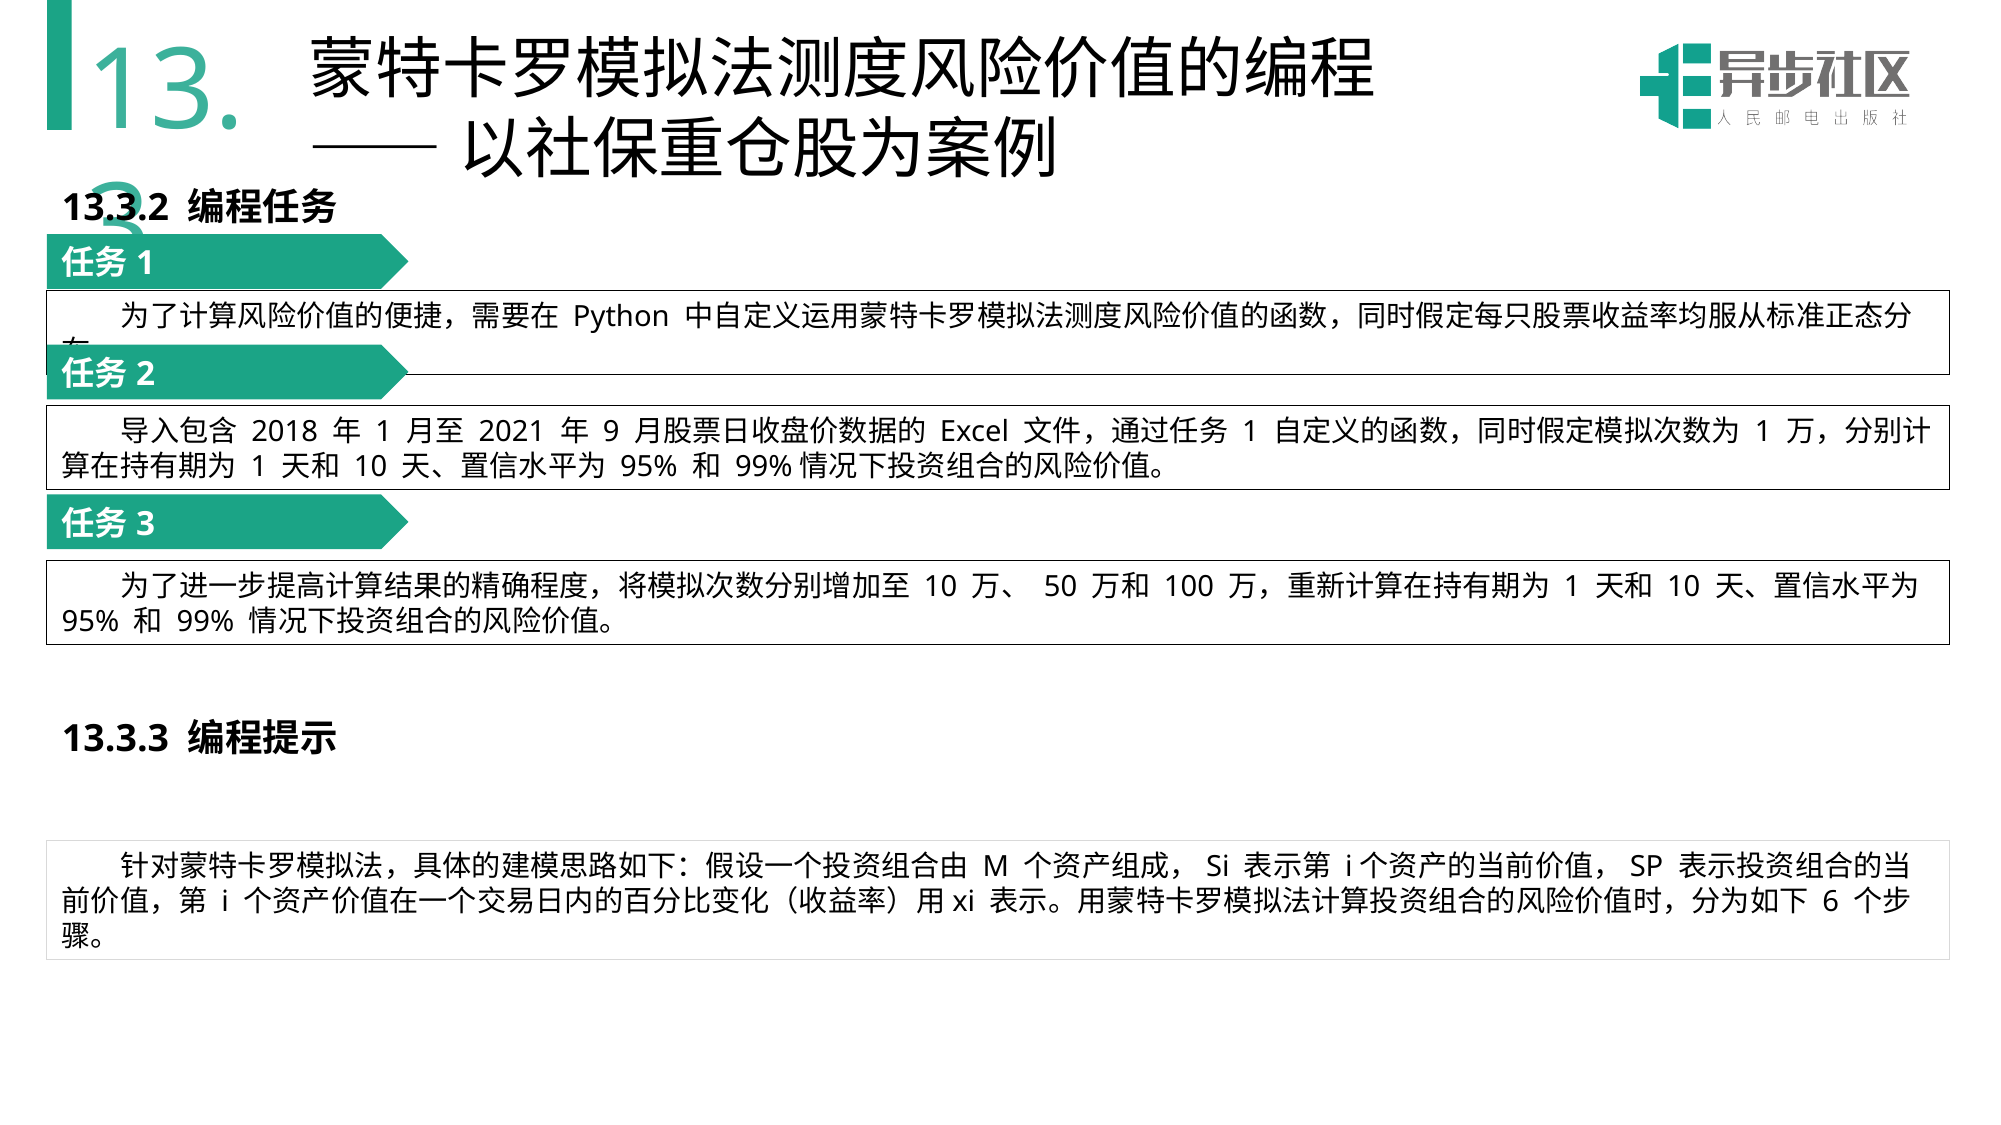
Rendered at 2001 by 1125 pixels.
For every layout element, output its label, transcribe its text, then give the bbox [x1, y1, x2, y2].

text_box 任务3 [46, 494, 409, 550]
text_box 任务2 [46, 344, 409, 400]
text_box 为了进一步提高计算结果的精确程度，将模拟次数分别增加至 10 万、 50 万和 100 万，重新计算在持有期为 1 天和 10 天、置信水平为 95% 和 99% 情况下投资组合的风险价值。 [46, 560, 1950, 645]
text_box 13.3.3 编程提示 [47, 706, 469, 767]
text_box 13.3 [71, 8, 307, 175]
text_box [46, 0, 73, 131]
text_box 蒙特卡罗模拟法测度风险价值的编程 ——以社保重仓股为案例 [294, 18, 1620, 194]
text_box 导入包含 2018 年 1 月至 2021 年 9 月股票日收盘价数据的 Excel 文件，通过任务 1 自定义的函数，同时假定模拟次数为 1 万，分别计算在持有期为 1 天和 10 天、置信水平为 95% 和 99%情况下投资组合的风险价值。 [46, 405, 1950, 490]
text_box 13.3.2 编程任务 [47, 175, 469, 236]
text_box 任务1 [46, 234, 409, 289]
text_box 针对蒙特卡罗模拟法，具体的建模思路如下：假设一个投资组合由 M 个资产组成，Si 表示第 i个资产的当前价值，SP 表示投资组合的当前价值，第 i 个资产价值在一个交易日内的百分比变化（收益率）用xi 表示。用蒙特卡罗模拟法计算投资组合的风险价值时，分为如下 6 个步骤。 [46, 840, 1950, 960]
text_box 为了计算风险价值的便捷，需要在 Python 中自定义运用蒙特卡罗模拟法测度风险价值的函数，同时假定每只股票收益率均服从标准正态分布。 [46, 290, 1950, 375]
picture [1639, 36, 1920, 141]
